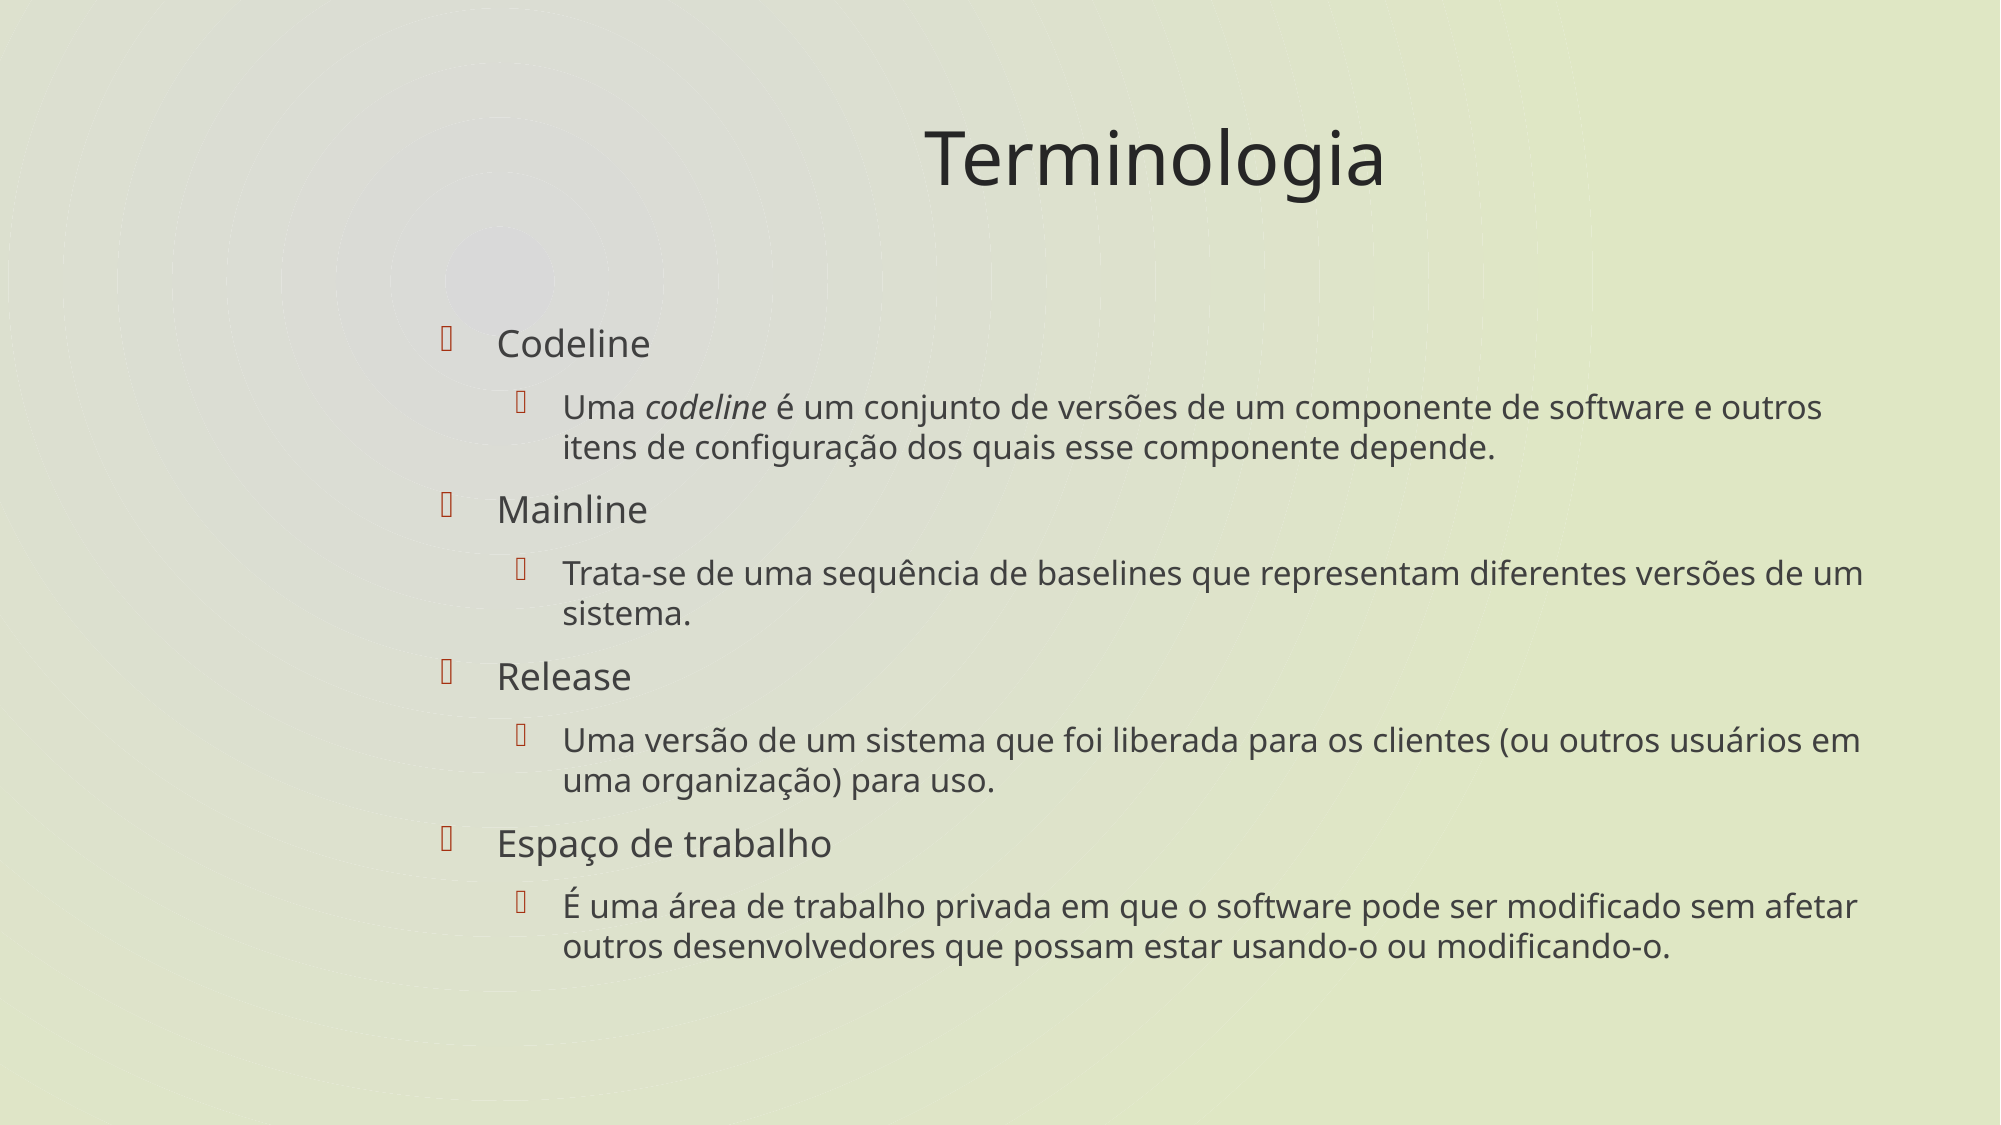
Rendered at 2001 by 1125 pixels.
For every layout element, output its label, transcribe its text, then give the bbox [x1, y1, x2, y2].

title Terminologia [425, 102, 1888, 312]
list Codeline Uma codeline é um conjunto de versões de um componente de software e outros itens de configuração dos quais esse componente depende. Mainline Trata-se de uma sequência de baselines que representam diferentes versões de um sistema. Release Uma versão de um sistema que foi liberada para os clientes (ou outros usuários em uma organização) para uso. Espaço de trabalho É uma área de trabalho privada em que o software pode ser modificado sem afetar outros desenvolvedores que possam estar usando-o ou modificando-o. [425, 312, 1888, 1023]
